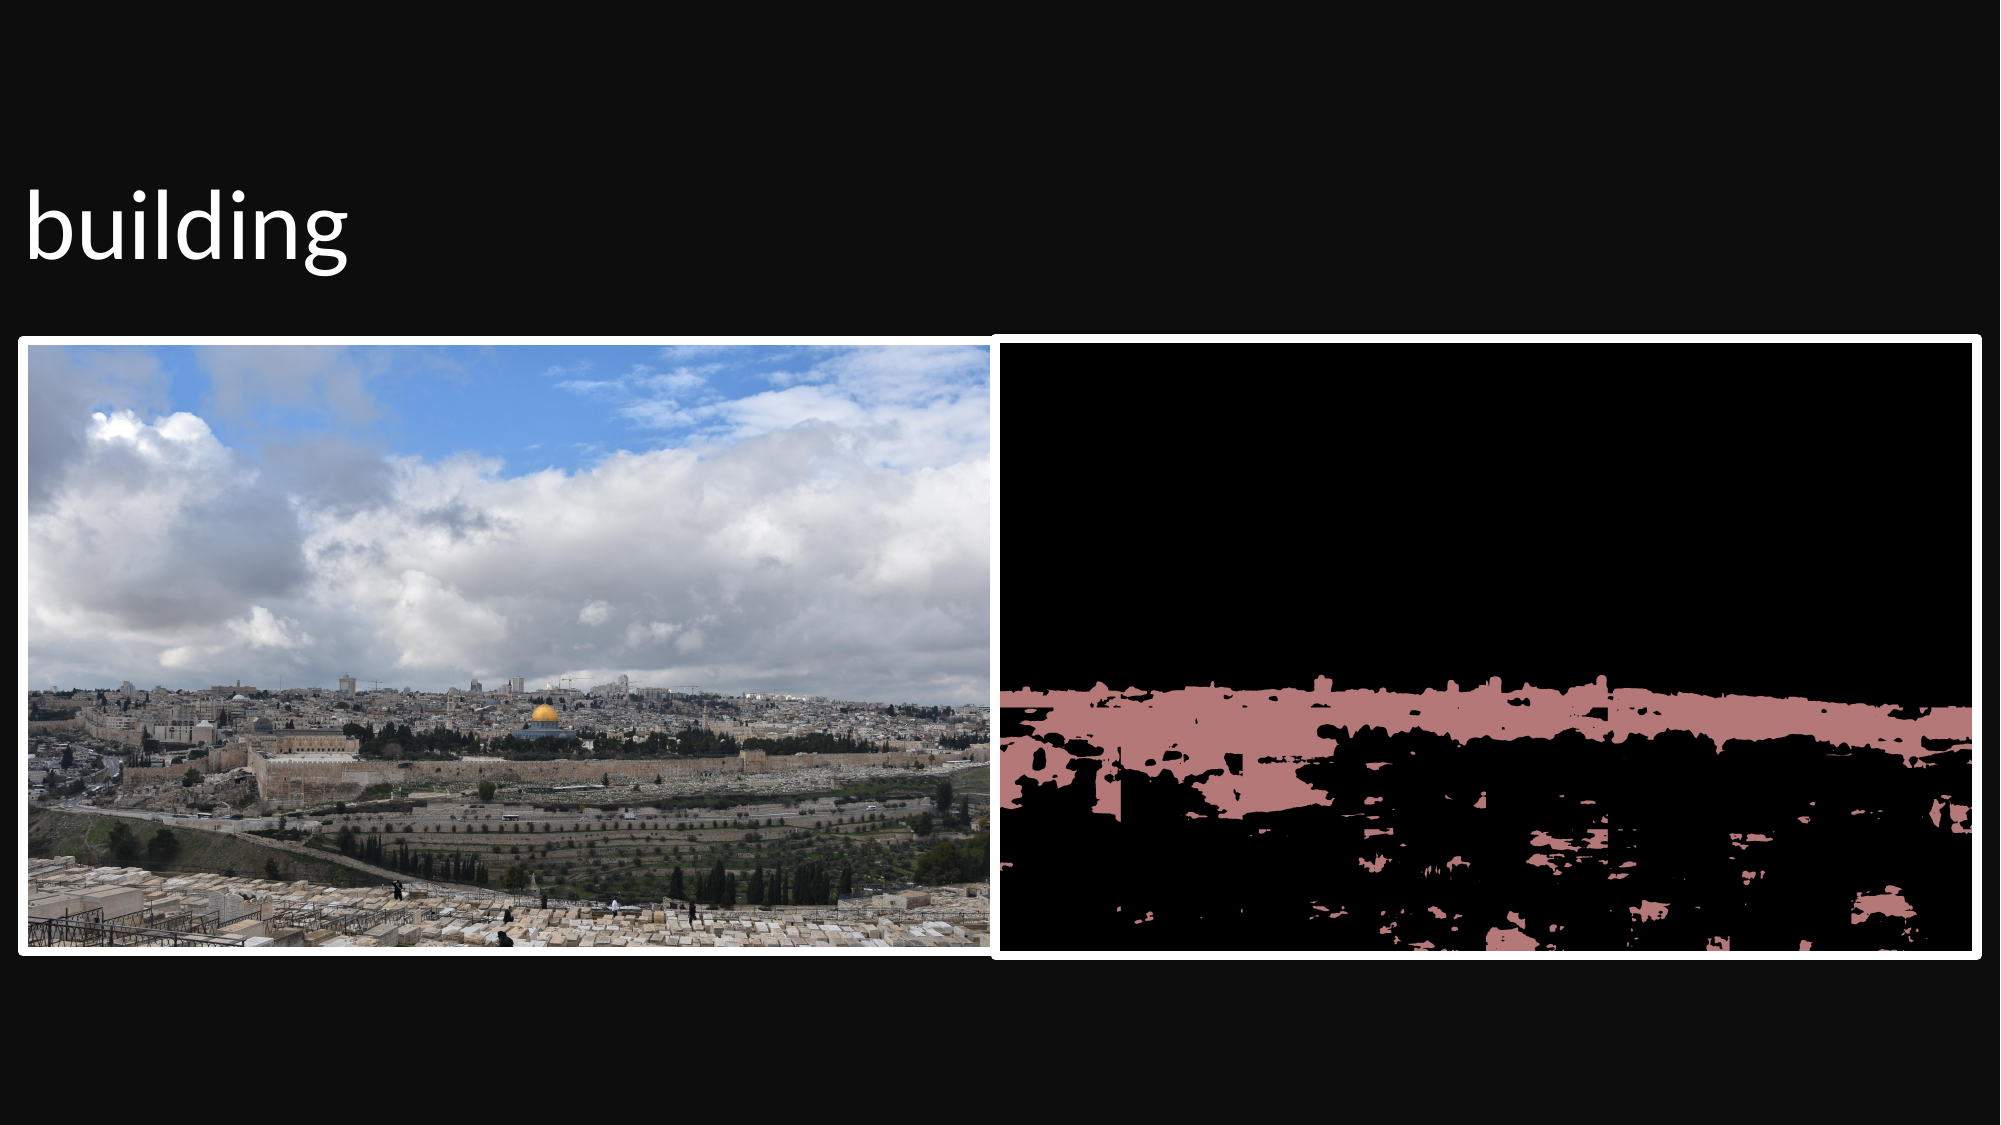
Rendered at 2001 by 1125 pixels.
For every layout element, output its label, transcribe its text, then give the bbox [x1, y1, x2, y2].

text_box building [0, 152, 365, 287]
picture [999, 342, 1973, 951]
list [27, 345, 991, 947]
